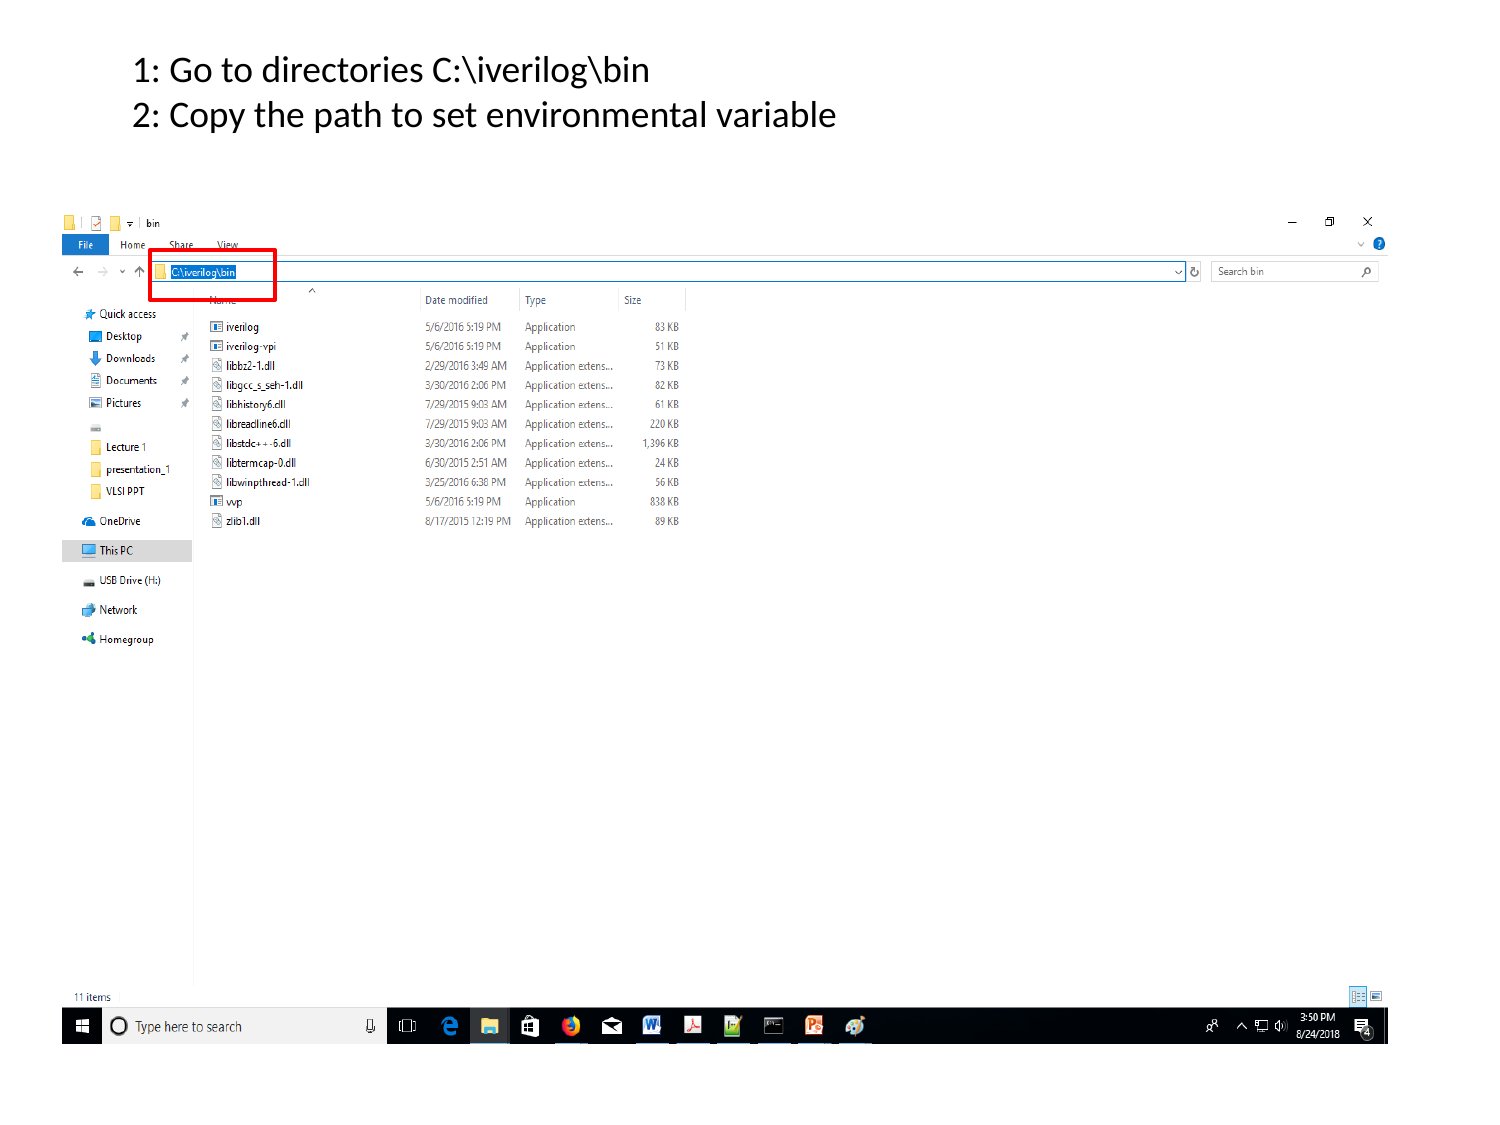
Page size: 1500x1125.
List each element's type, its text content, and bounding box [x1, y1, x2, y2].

picture [62, 212, 1388, 1044]
text_box 1: Go to directories C:\iverilog\bin 2: Copy the path to set environmental variable [117, 37, 870, 143]
